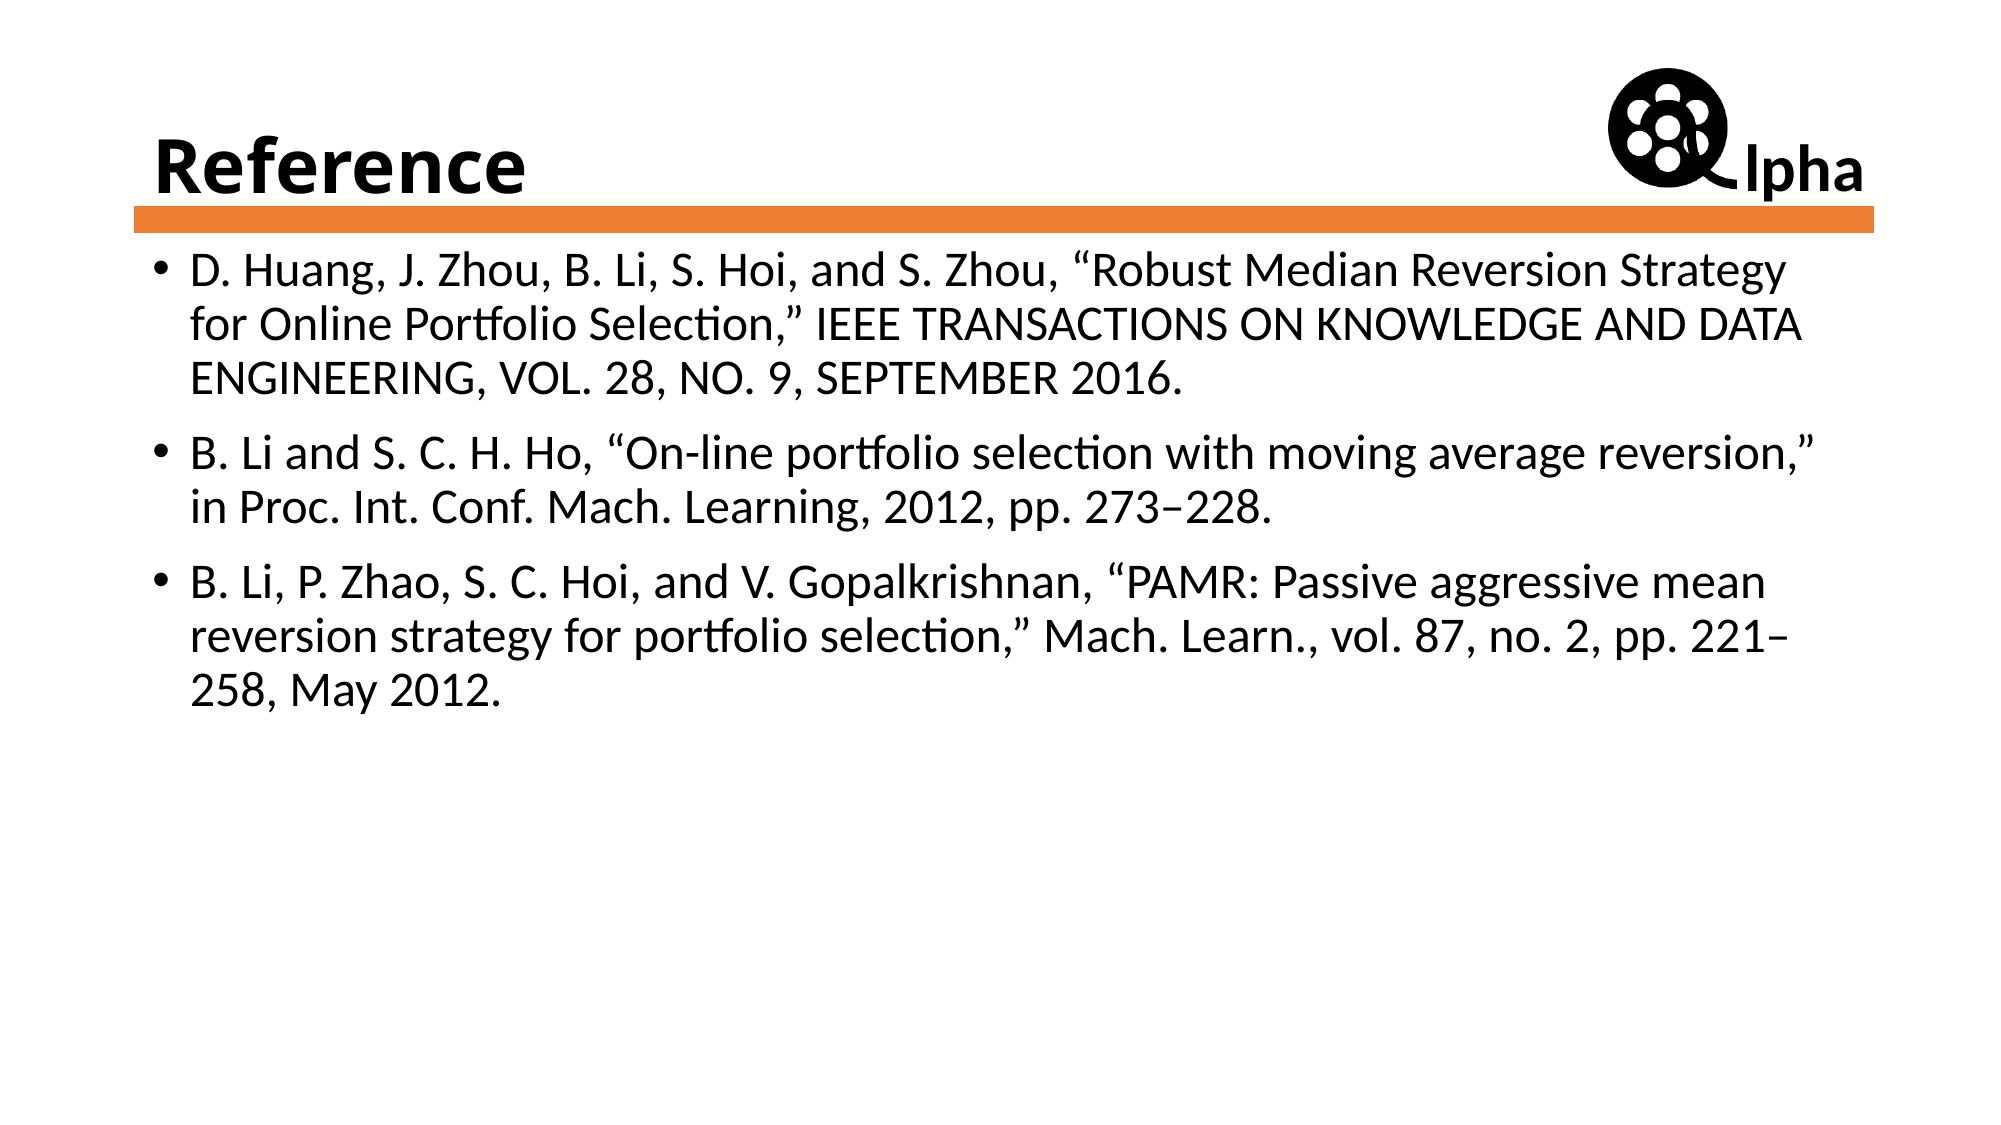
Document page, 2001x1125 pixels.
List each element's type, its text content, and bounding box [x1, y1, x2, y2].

title Reference [137, 126, 1863, 212]
picture [1592, 52, 1743, 126]
list D. Huang, J. Zhou, B. Li, S. Hoi, and S. Zhou, “Robust Median Reversion Strategy for Online Portfolio Selection,” IEEE TRANSACTIONS ON KNOWLEDGE AND DATA ENGINEERING, VOL. 28, NO. 9, SEPTEMBER 2016. B. Li and S. C. H. Ho, “On-line portfolio selection with moving average reversion,” in Proc. Int. Conf. Mach. Learning, 2012, pp. 273–228. B. Li, P. Zhao, S. C. Hoi, and V. Gopalkrishnan, “PAMR: Passive aggressive mean reversion strategy for portfolio selection,” Mach. Learn., vol. 87, no. 2, pp. 221–258, May 2012. [137, 235, 1863, 1014]
